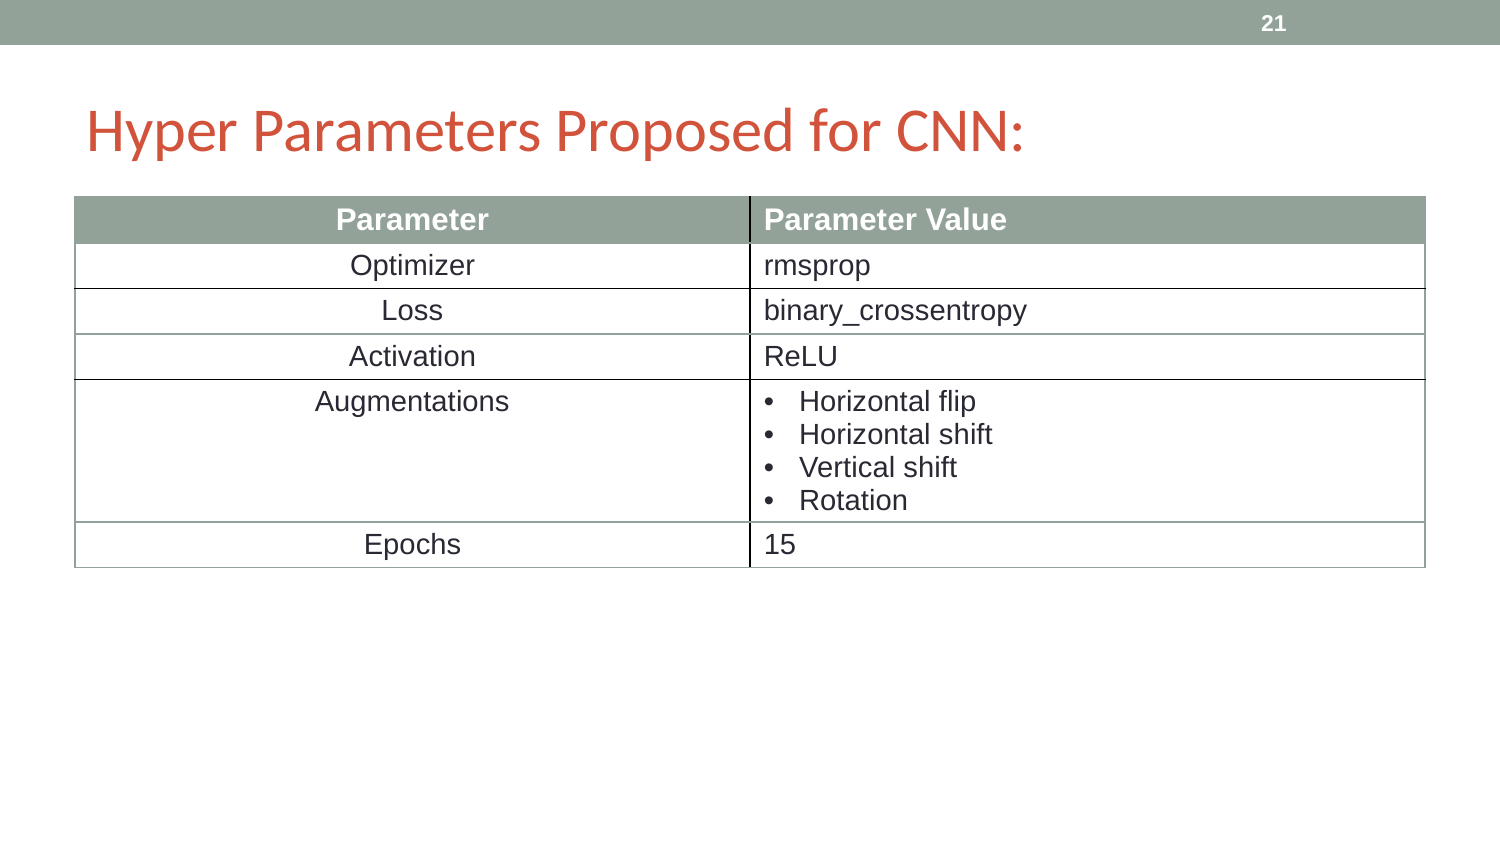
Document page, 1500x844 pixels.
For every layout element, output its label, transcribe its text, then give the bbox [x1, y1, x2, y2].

table_cell 15 [751, 523, 1424, 567]
table_cell rmsprop [751, 244, 1424, 288]
table_cell Horizontal flip Horizontal shift Vertical shift Rotation [751, 380, 1424, 521]
table_header Parameter [76, 198, 749, 242]
title Hyper Parameters Proposed for CNN: [75, 65, 1425, 188]
table_cell ReLU [751, 335, 1424, 379]
slide_number ‹#› [1250, 2, 1425, 43]
table_cell Optimizer [76, 244, 749, 288]
table_cell Augmentations [76, 380, 749, 521]
table_cell Activation [76, 335, 749, 379]
table_cell binary_crossentropy [751, 289, 1424, 333]
table_header Parameter Value [751, 198, 1424, 242]
table_cell Epochs [76, 523, 749, 567]
table_cell Loss [76, 289, 749, 333]
